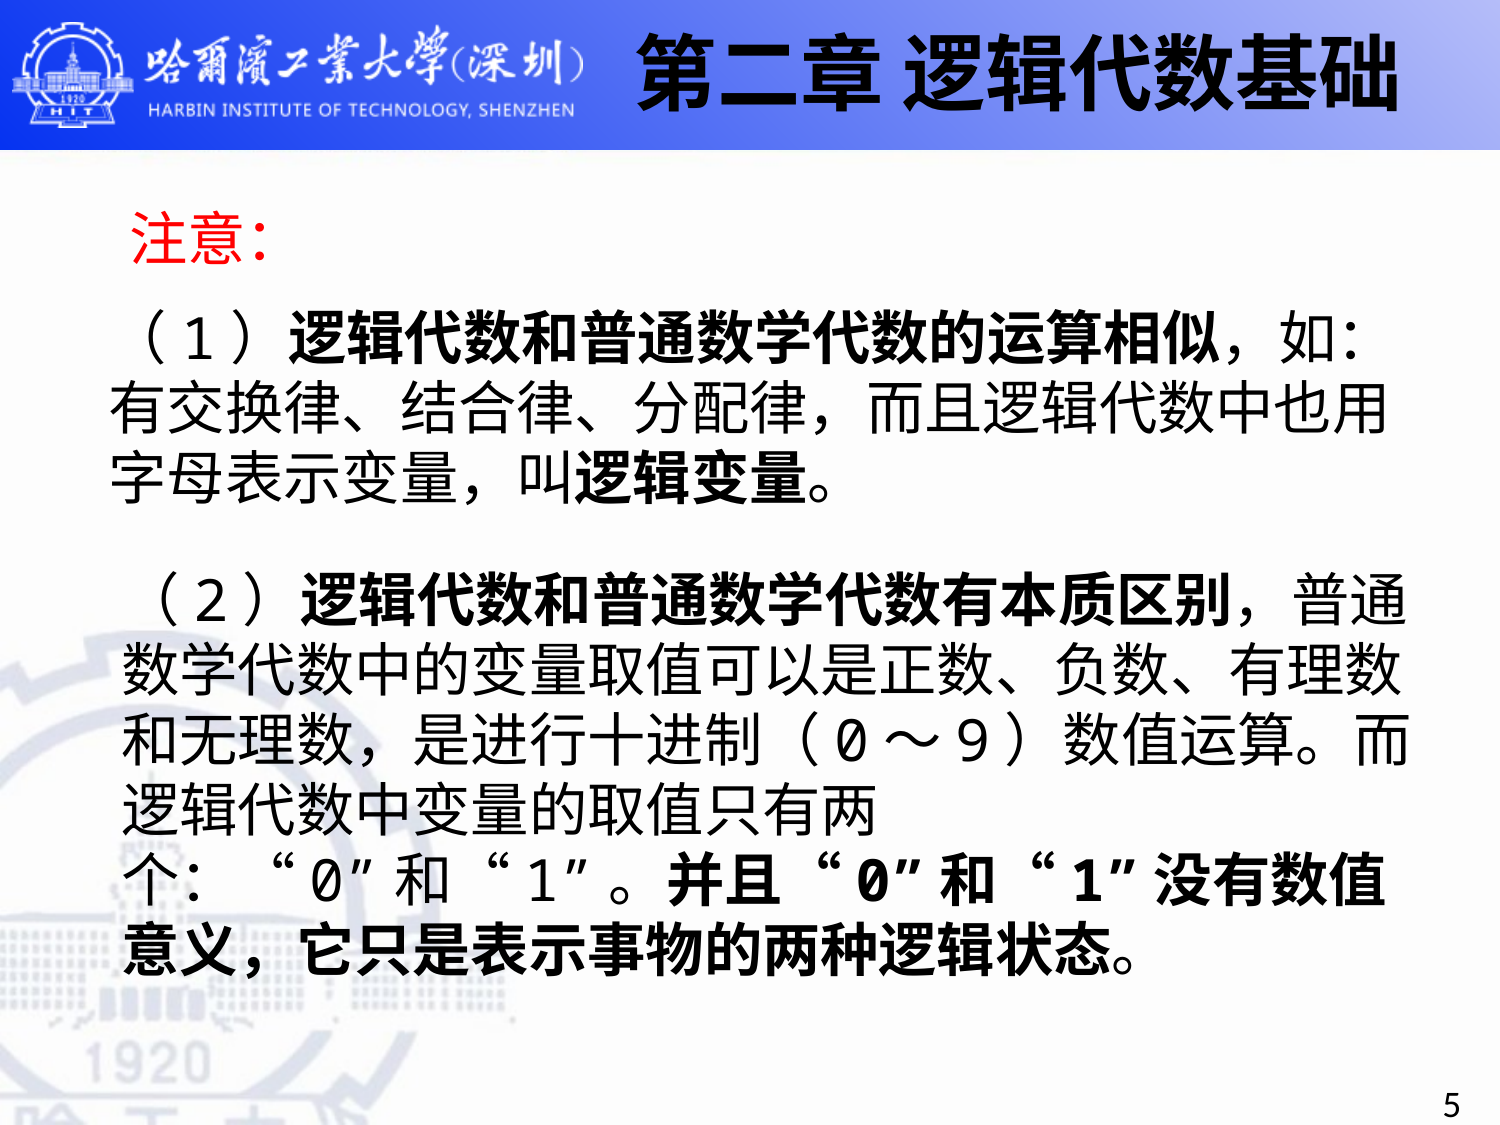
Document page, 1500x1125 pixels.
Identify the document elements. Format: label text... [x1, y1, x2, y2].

picture [12, 22, 583, 128]
text_box 第二章 逻辑代数基础 [619, 14, 1500, 129]
text_box （2）逻辑代数和普通数学代数有本质区别，普通数学代数中的变量取值可以是正数、负数、有理数和无理数，是进行十进制（0～9）数值运算。而逻辑代数中变量的取值只有两个：“0”和“1”。并且“0”和“1”没有数值意义，它只是表示事物的两种逻辑状态。 [106, 556, 1432, 991]
text_box 注意： [114, 194, 660, 280]
picture [0, 149, 1500, 1125]
text_box （1）逻辑代数和普通数学代数的运算相似，如：有交换律、结合律、分配律，而且逻辑代数中也用字母表示变量，叫逻辑变量。 [94, 293, 1444, 519]
